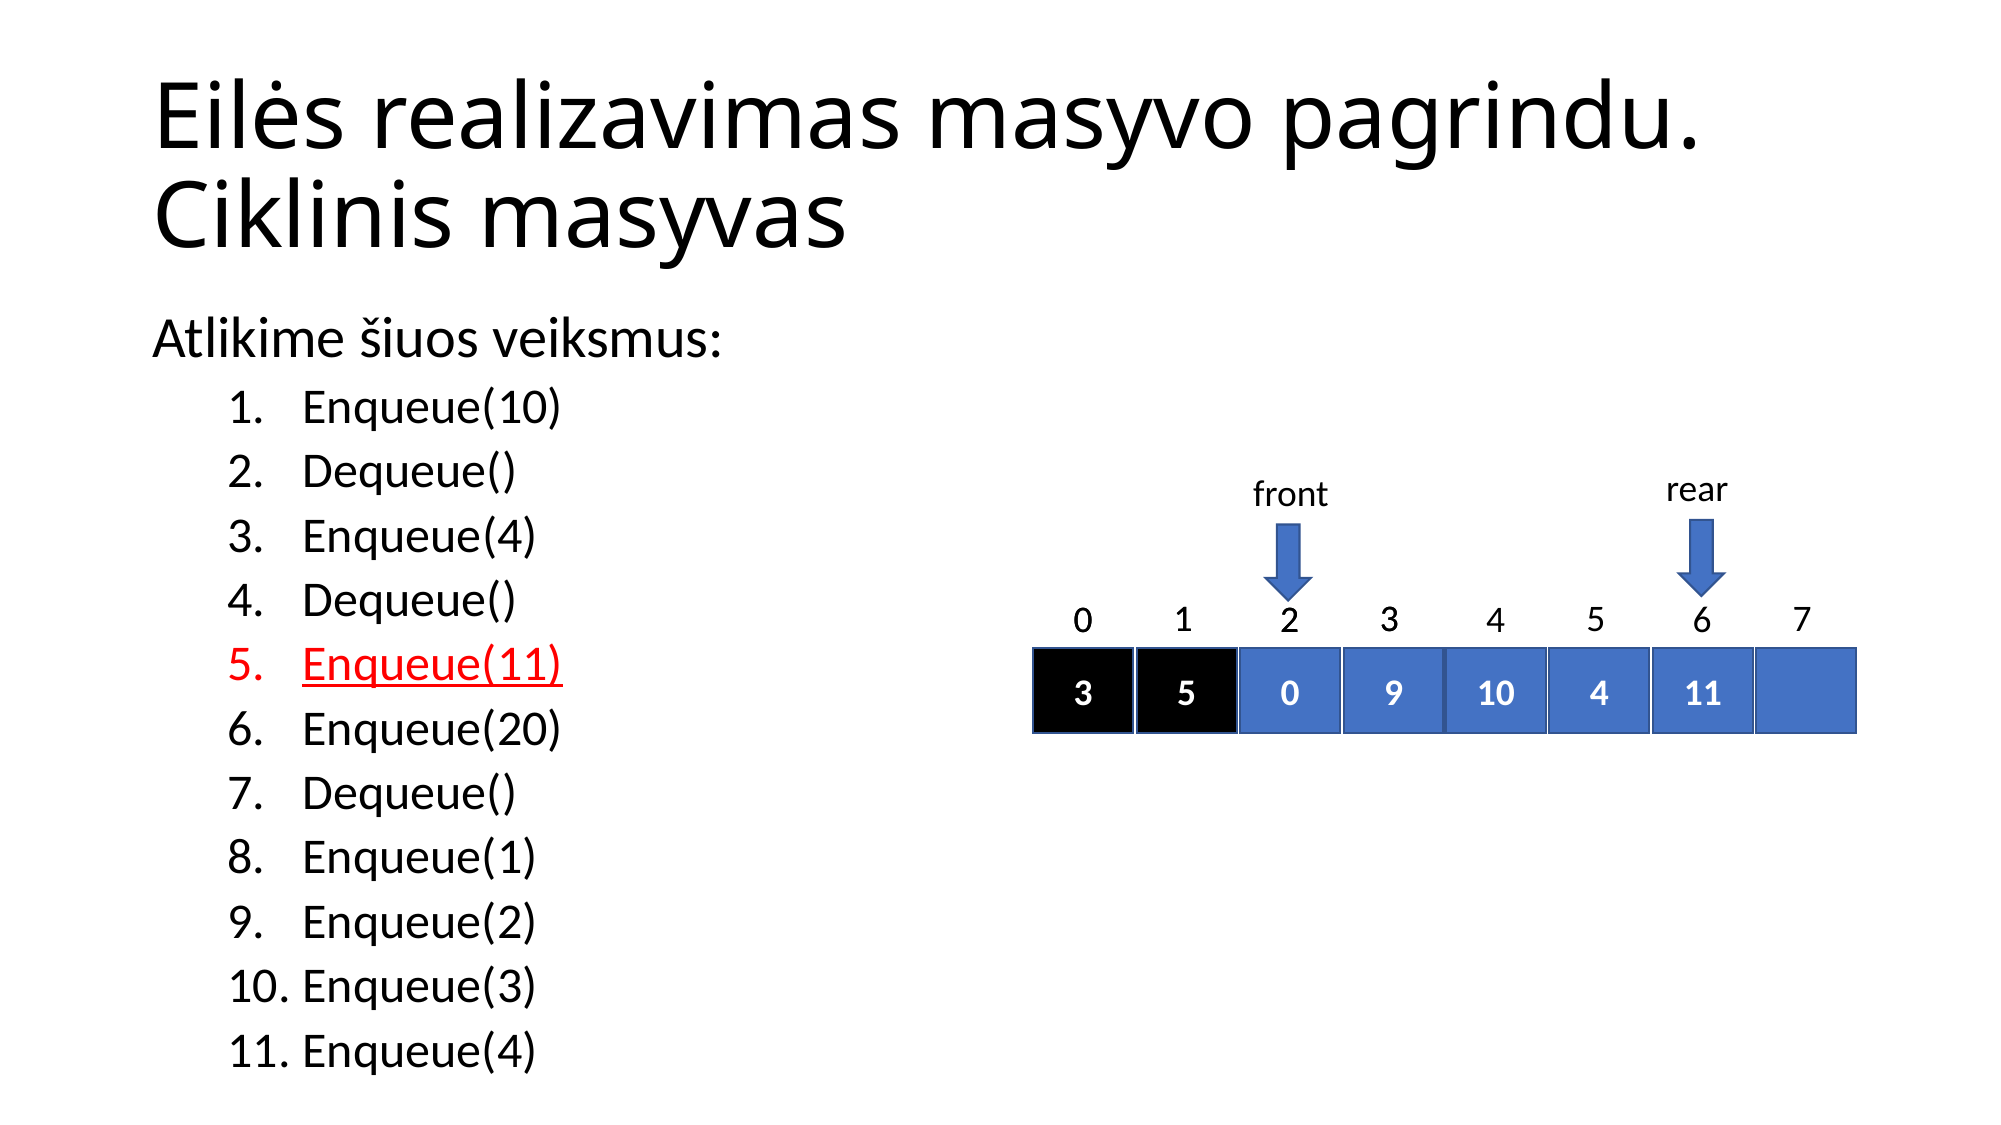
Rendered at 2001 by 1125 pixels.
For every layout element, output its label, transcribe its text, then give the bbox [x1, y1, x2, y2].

text_box Atlikime šiuos veiksmus: Enqueue(10) Dequeue() Enqueue(4) Dequeue() Enqueue(11) Enqueue(20) Dequeue() Enqueue(1) Enqueue(2) Enqueue(3) Enqueue(4) [137, 299, 1000, 1099]
text_box 3 [1339, 586, 1440, 646]
text_box 9 [1343, 647, 1445, 734]
text_box 5 [1136, 647, 1238, 734]
text_box [1263, 523, 1314, 587]
text_box rear [1651, 456, 1760, 517]
text_box 3 [1032, 647, 1134, 734]
text_box 5 [1545, 586, 1646, 646]
text_box 11 [1652, 647, 1754, 734]
text_box 0 [1033, 587, 1134, 648]
text_box 6 [1652, 587, 1752, 648]
text_box [1755, 647, 1857, 734]
text_box [1676, 518, 1727, 587]
text_box 2 [1239, 587, 1340, 648]
text_box 7 [1751, 586, 1852, 646]
text_box 1 [1133, 586, 1234, 646]
text_box 4 [1548, 647, 1650, 734]
text_box 4 [1445, 587, 1546, 648]
text_box front [1238, 461, 1346, 522]
title Eilės realizavimas masyvo pagrindu. Ciklinis masyvas [137, 59, 1863, 278]
text_box 10 [1445, 647, 1547, 734]
text_box 0 [1239, 647, 1341, 734]
